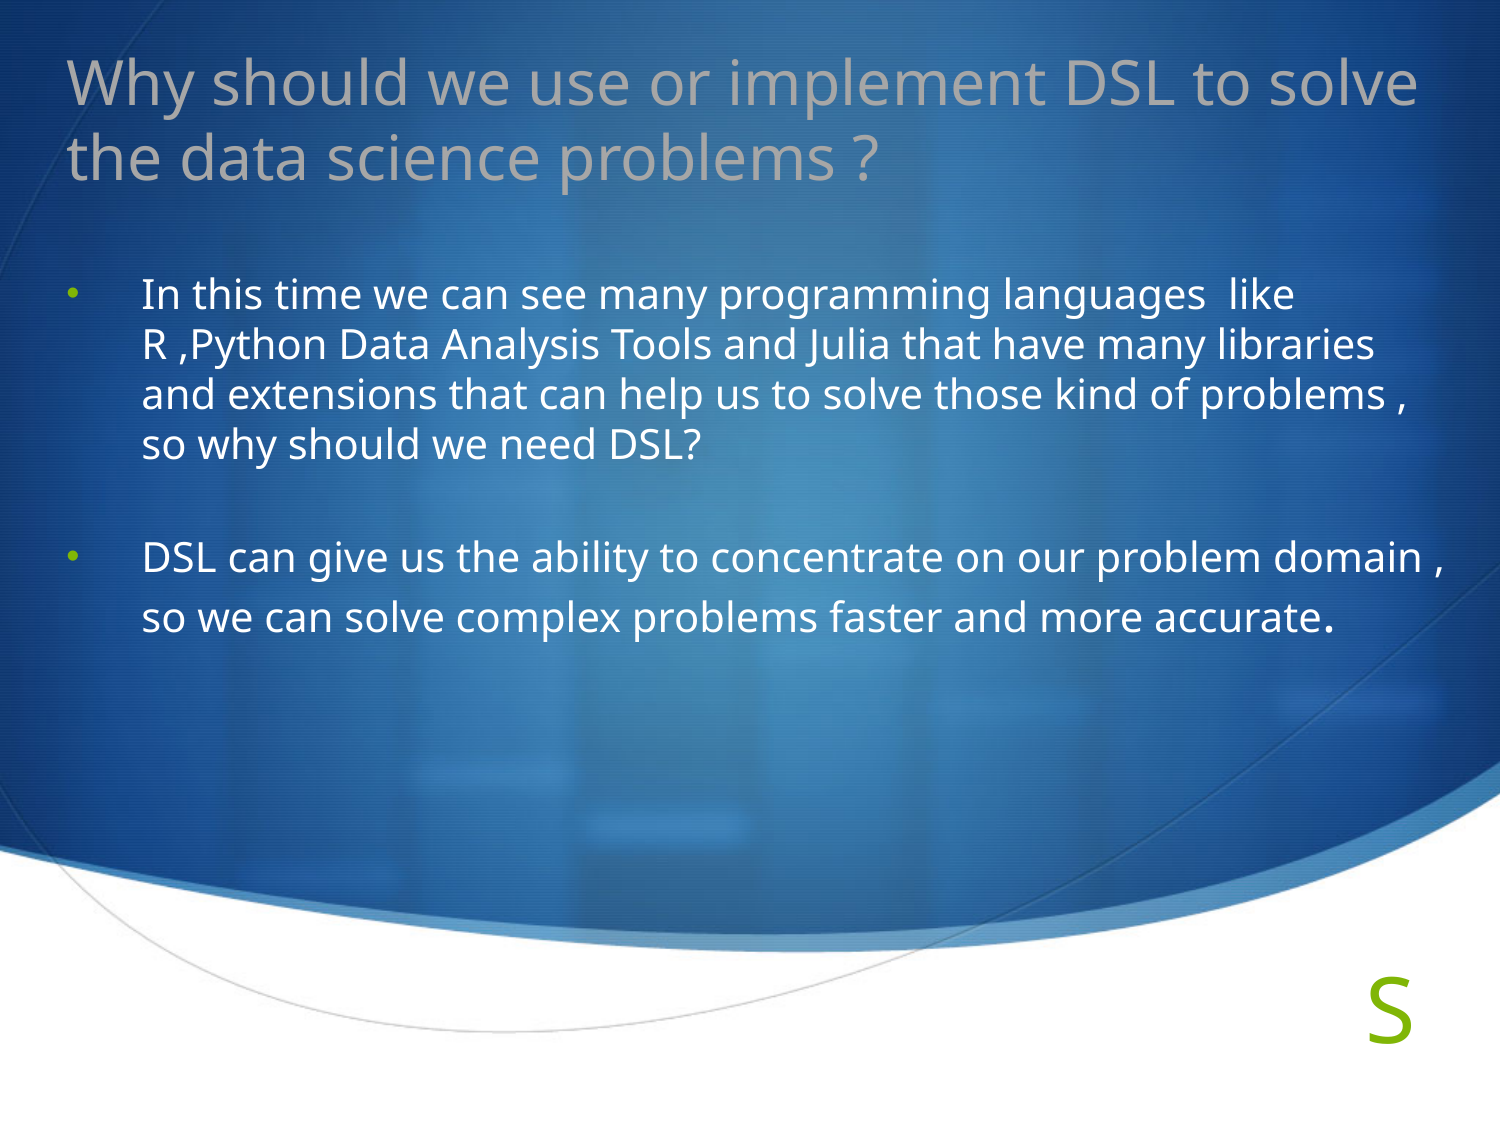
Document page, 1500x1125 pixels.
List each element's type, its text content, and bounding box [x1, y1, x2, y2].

subtitle In this time we can see many programming languages like R ,Python Data Analysis Tools and Julia that have many libraries and extensions that can help us to solve those kind of problems , so why should we need DSL? DSL can give us the ability to concentrate on our problem domain , so we can solve complex problems faster and more accurate. [51, 267, 1462, 888]
title Why should we use or implement DSL to solve the data science problems ? [51, 70, 1440, 267]
picture [0, 0, 1500, 1125]
